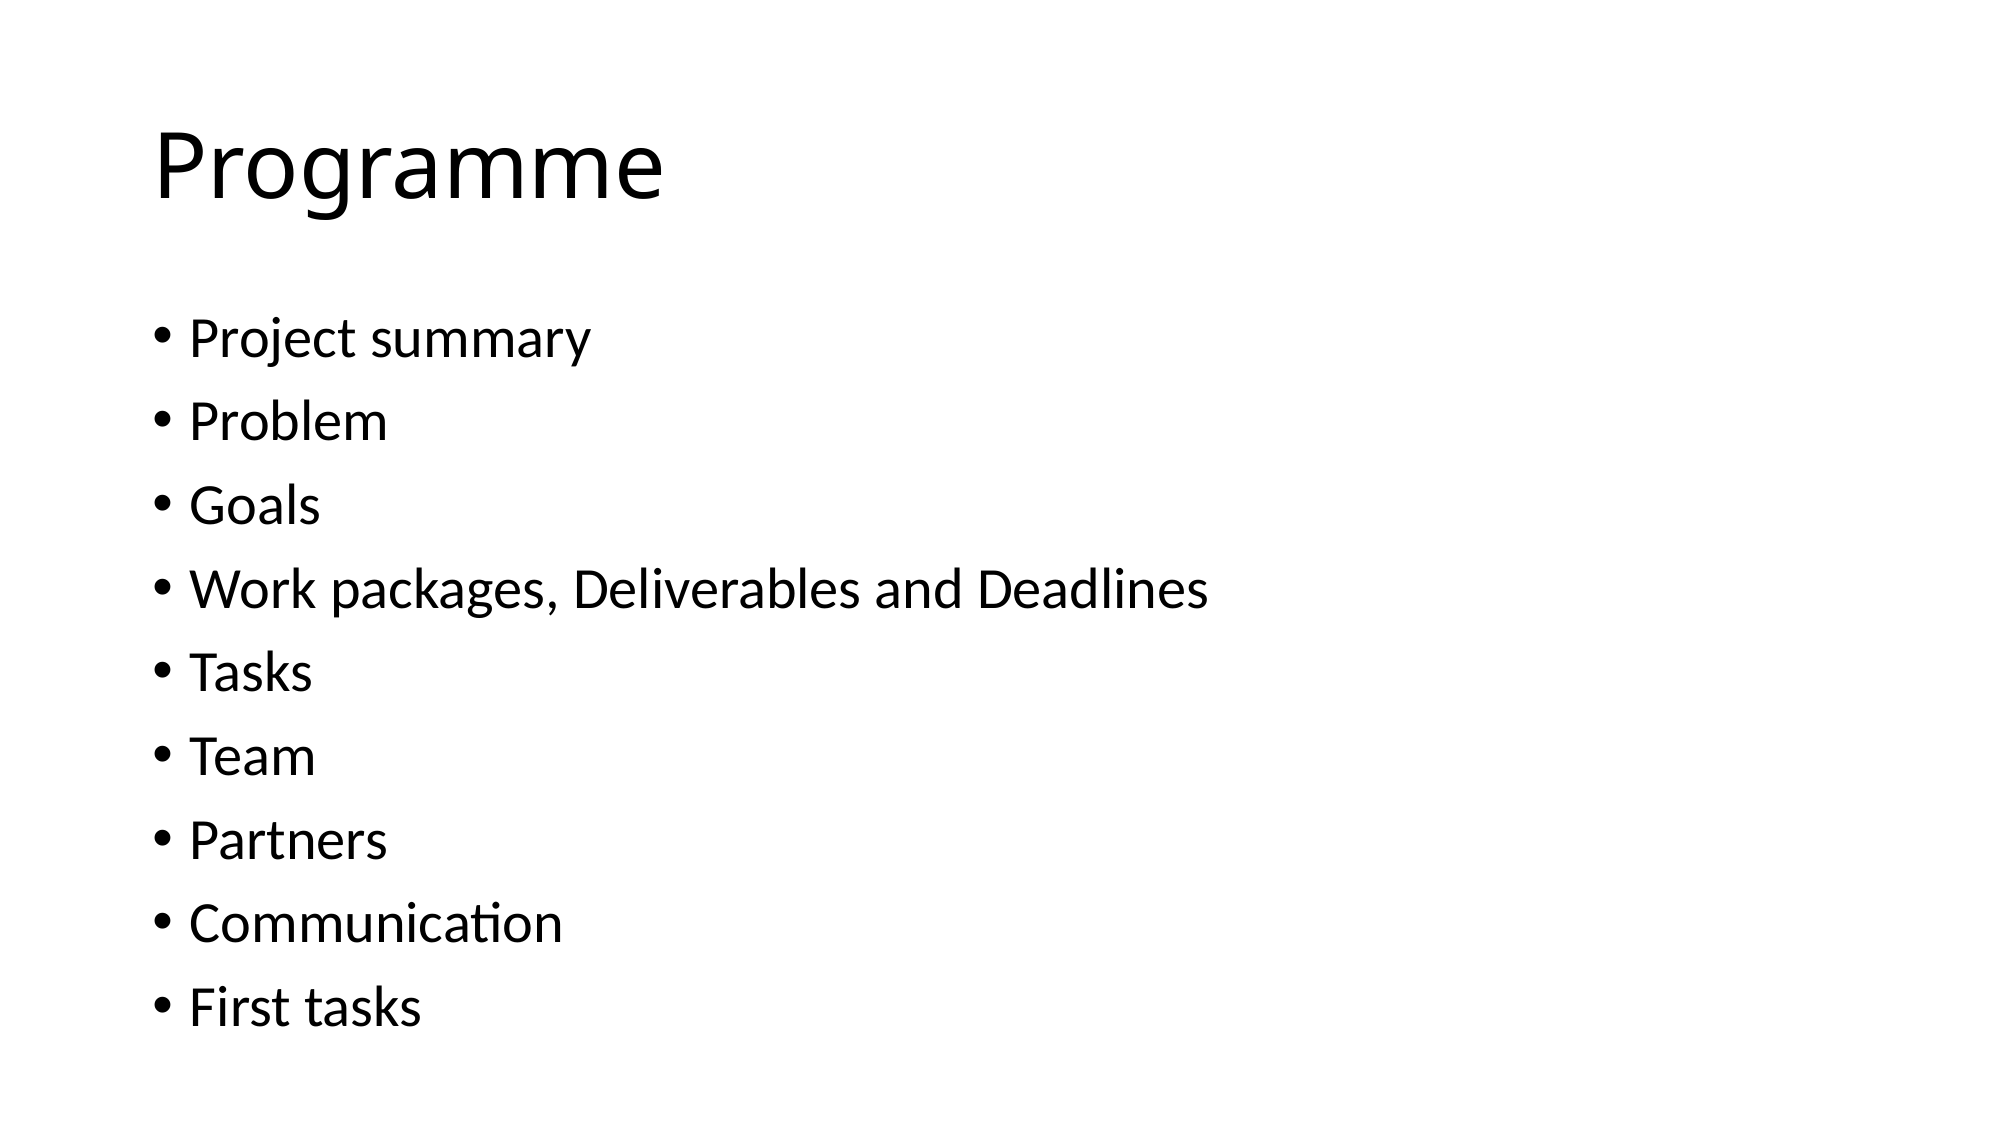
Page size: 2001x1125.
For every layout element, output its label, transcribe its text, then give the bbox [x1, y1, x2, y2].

title Programme [137, 59, 1863, 278]
list Project summary Problem Goals Work packages, Deliverables and Deadlines Tasks Team Partners Communication First tasks [137, 299, 1863, 1125]
